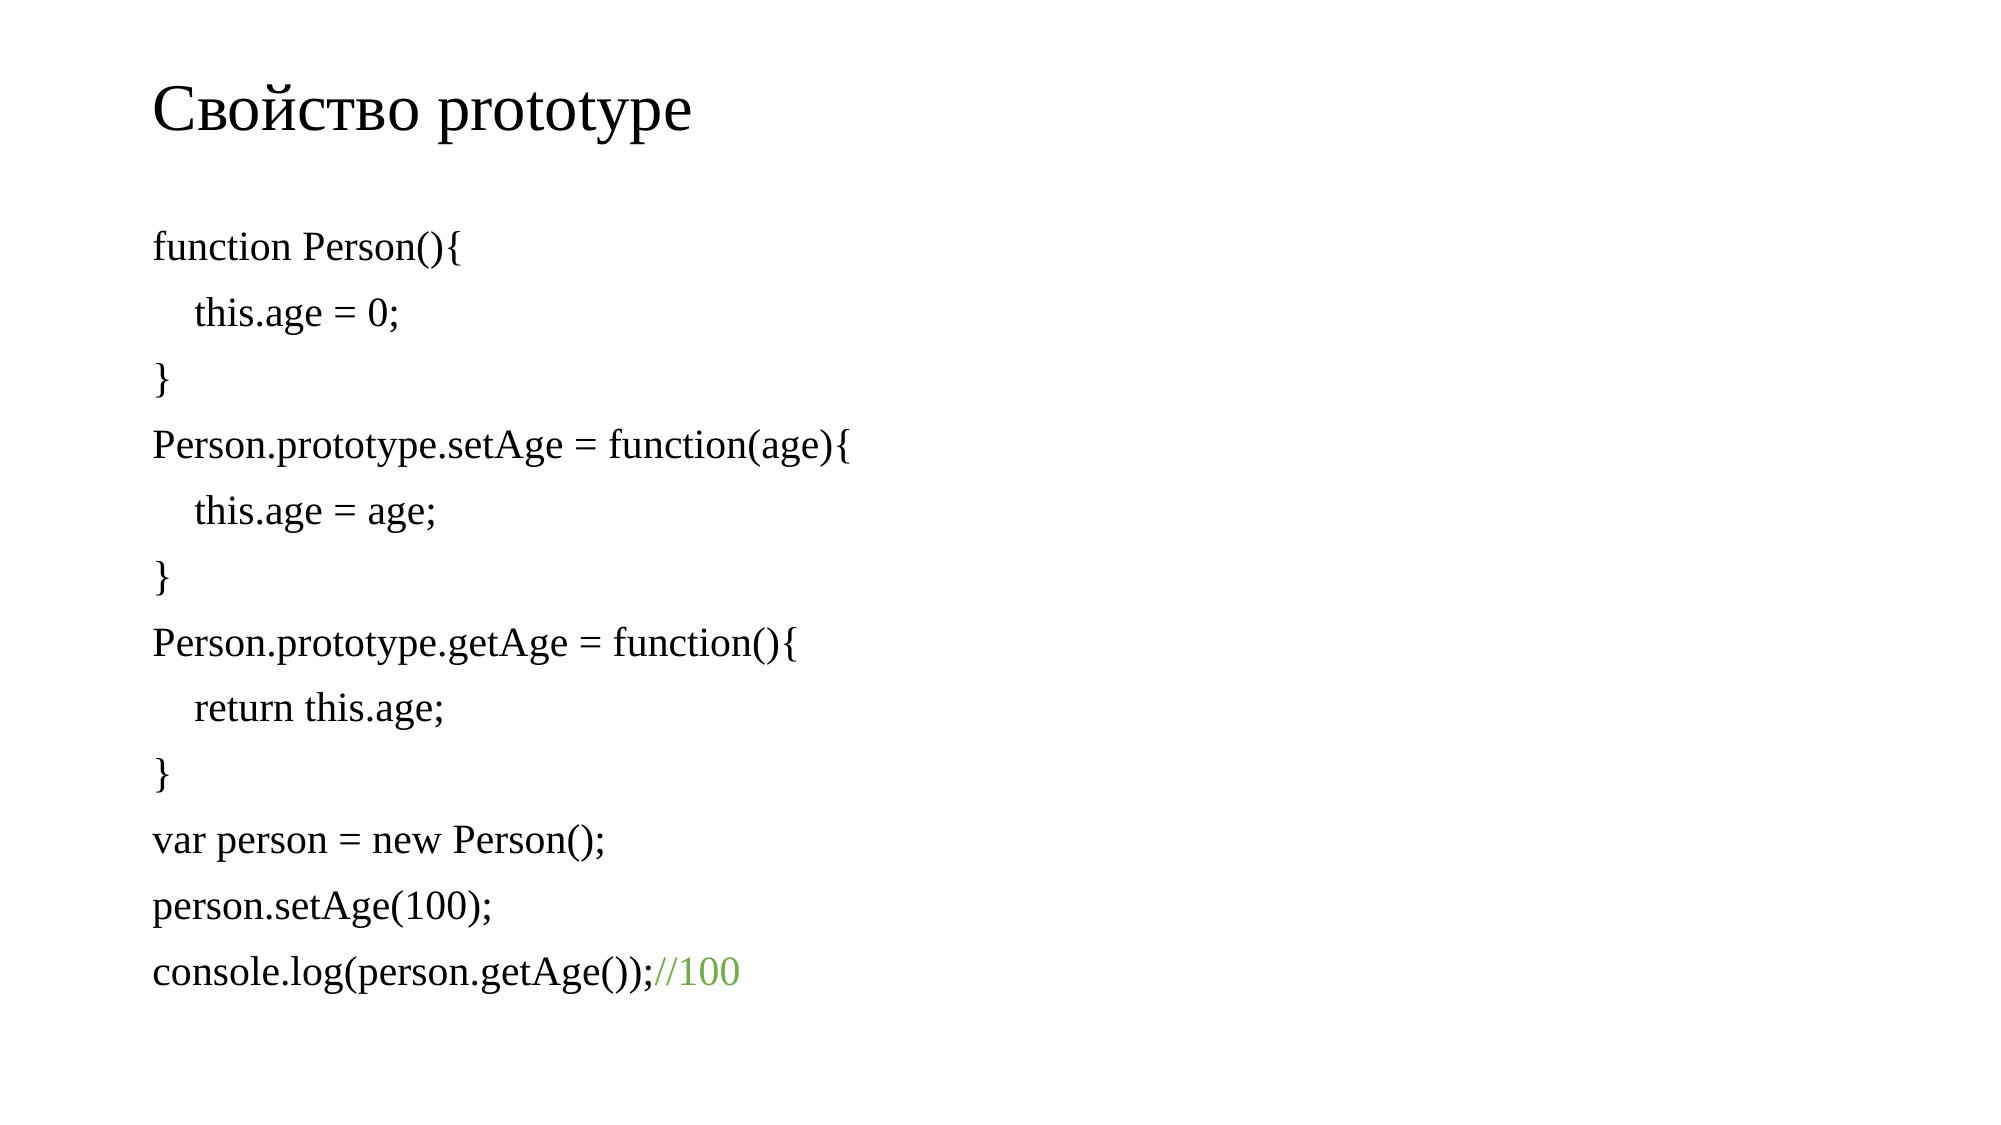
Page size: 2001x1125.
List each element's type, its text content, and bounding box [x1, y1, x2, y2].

list function Person(){ this.age = 0; } Person.prototype.setAge = function(age){ this.age = age; } Person.prototype.getAge = function(){ return this.age; } var person = new Person(); person.setAge(100); console.log(person.getAge());//100 [137, 217, 1863, 1125]
title Свойство prototype [137, 0, 1863, 217]
